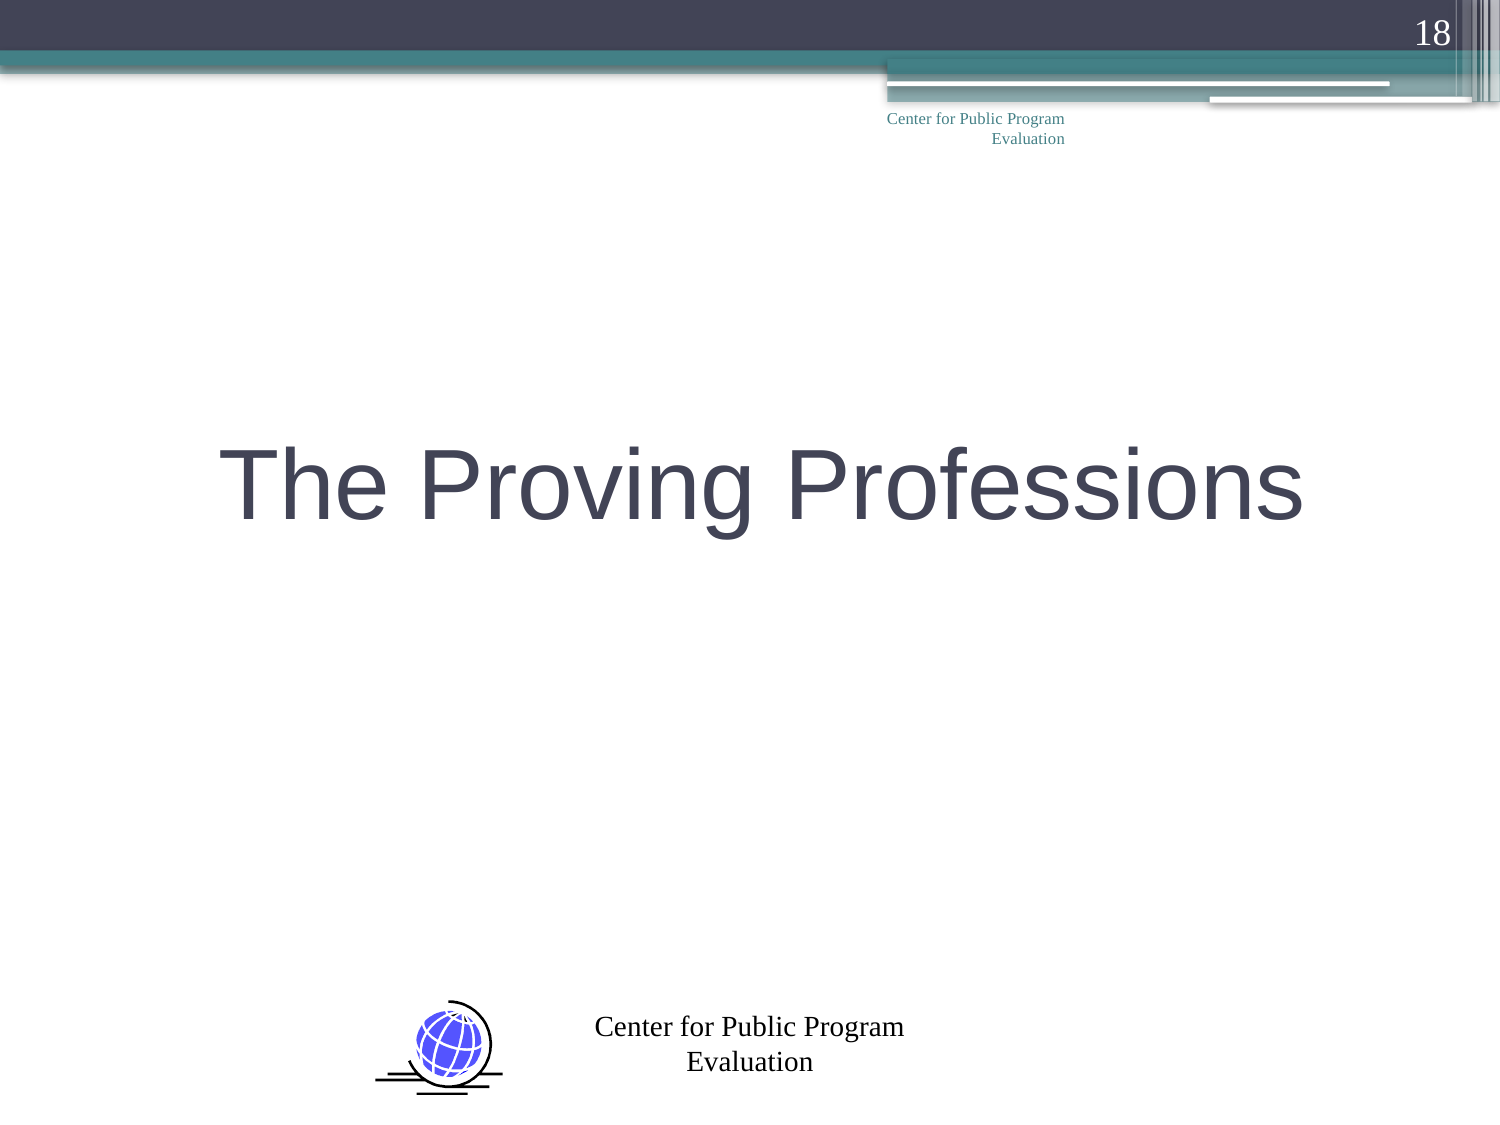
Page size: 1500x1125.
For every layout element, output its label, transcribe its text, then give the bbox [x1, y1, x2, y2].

text_box The Proving Professions [199, 412, 1325, 548]
slide_number 18 [1340, 0, 1466, 61]
footer Center for Public Program Evaluation [862, 100, 1080, 176]
